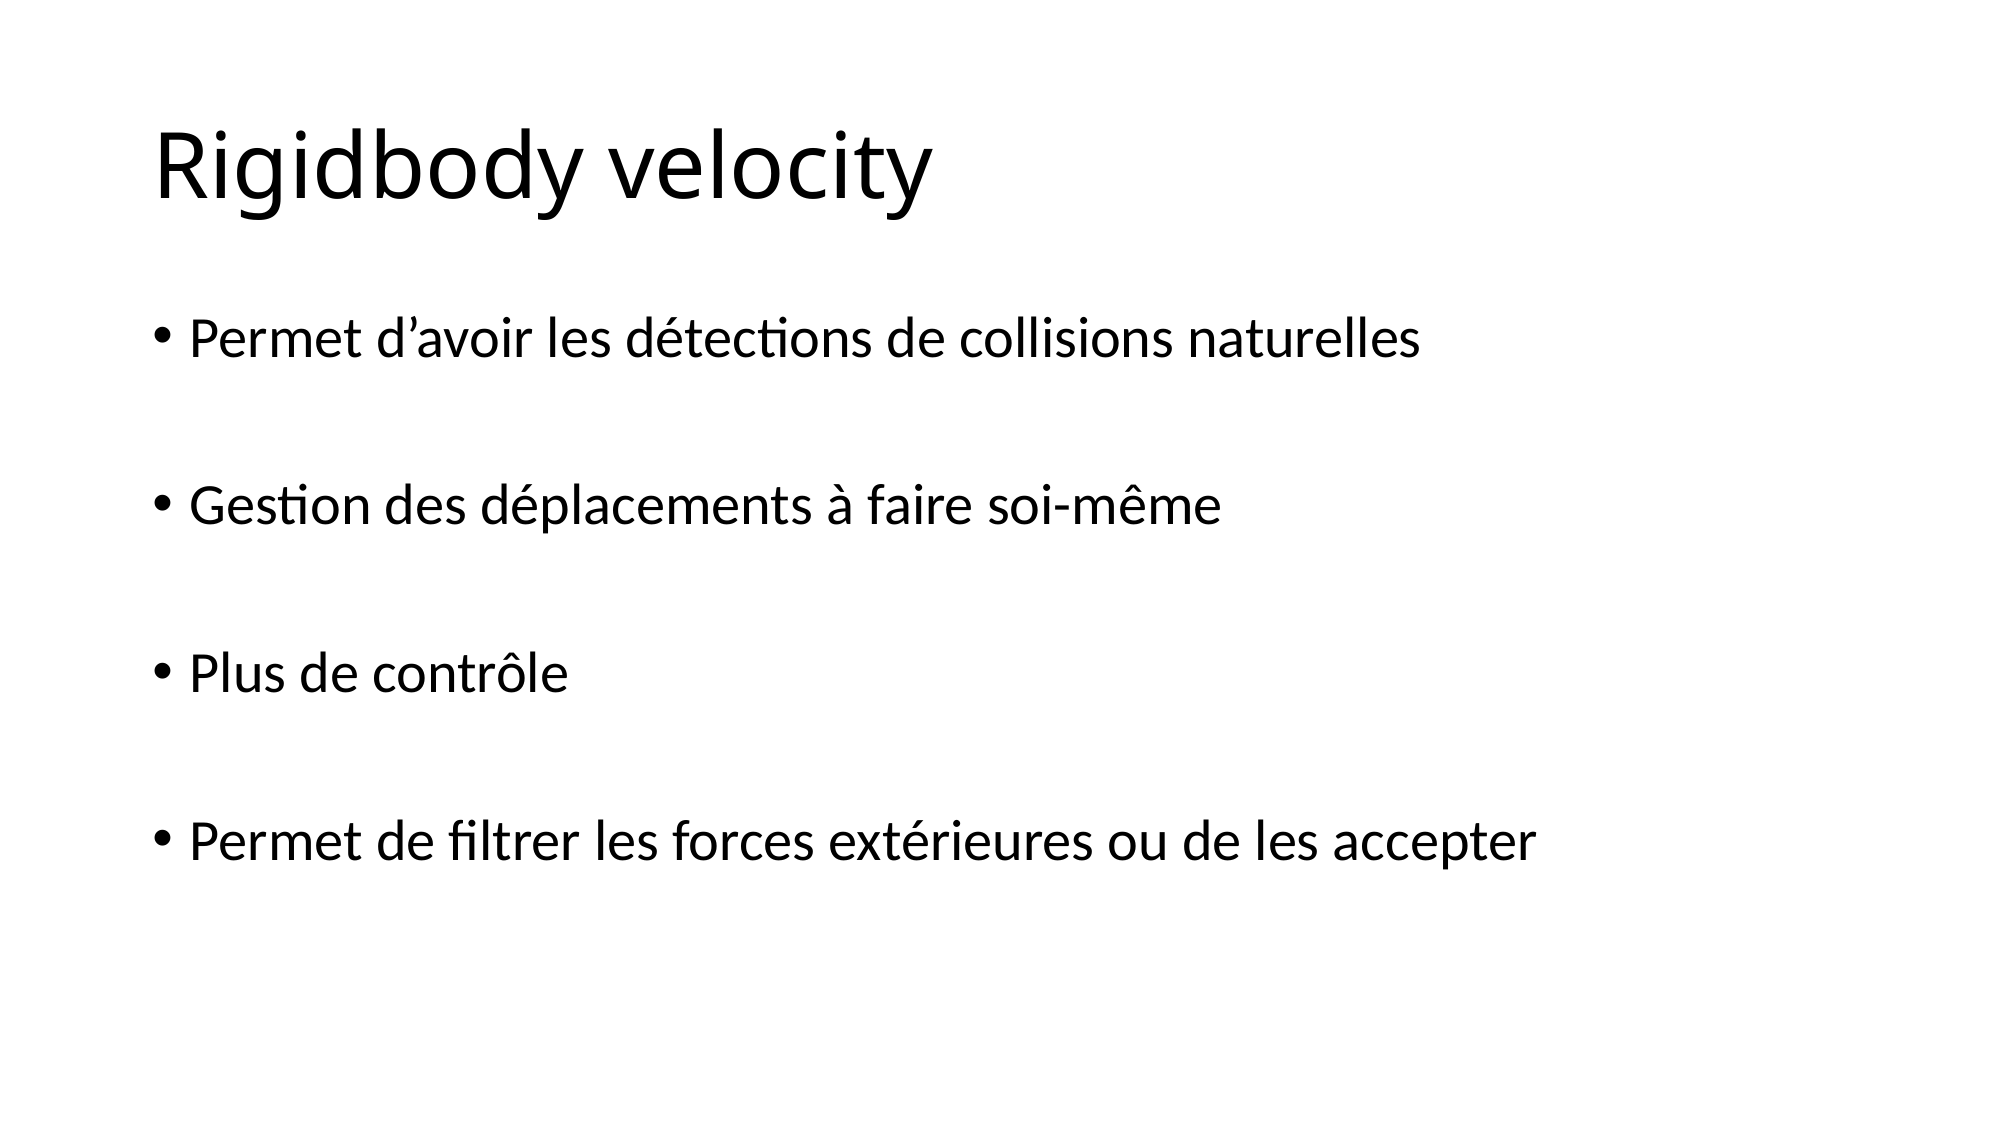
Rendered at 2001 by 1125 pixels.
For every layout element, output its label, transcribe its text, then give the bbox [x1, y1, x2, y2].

title Rigidbody velocity [137, 59, 1863, 278]
list Permet d’avoir les détections de collisions naturelles Gestion des déplacements à faire soi-même Plus de contrôle Permet de filtrer les forces extérieures ou de les accepter [137, 299, 1863, 1014]
